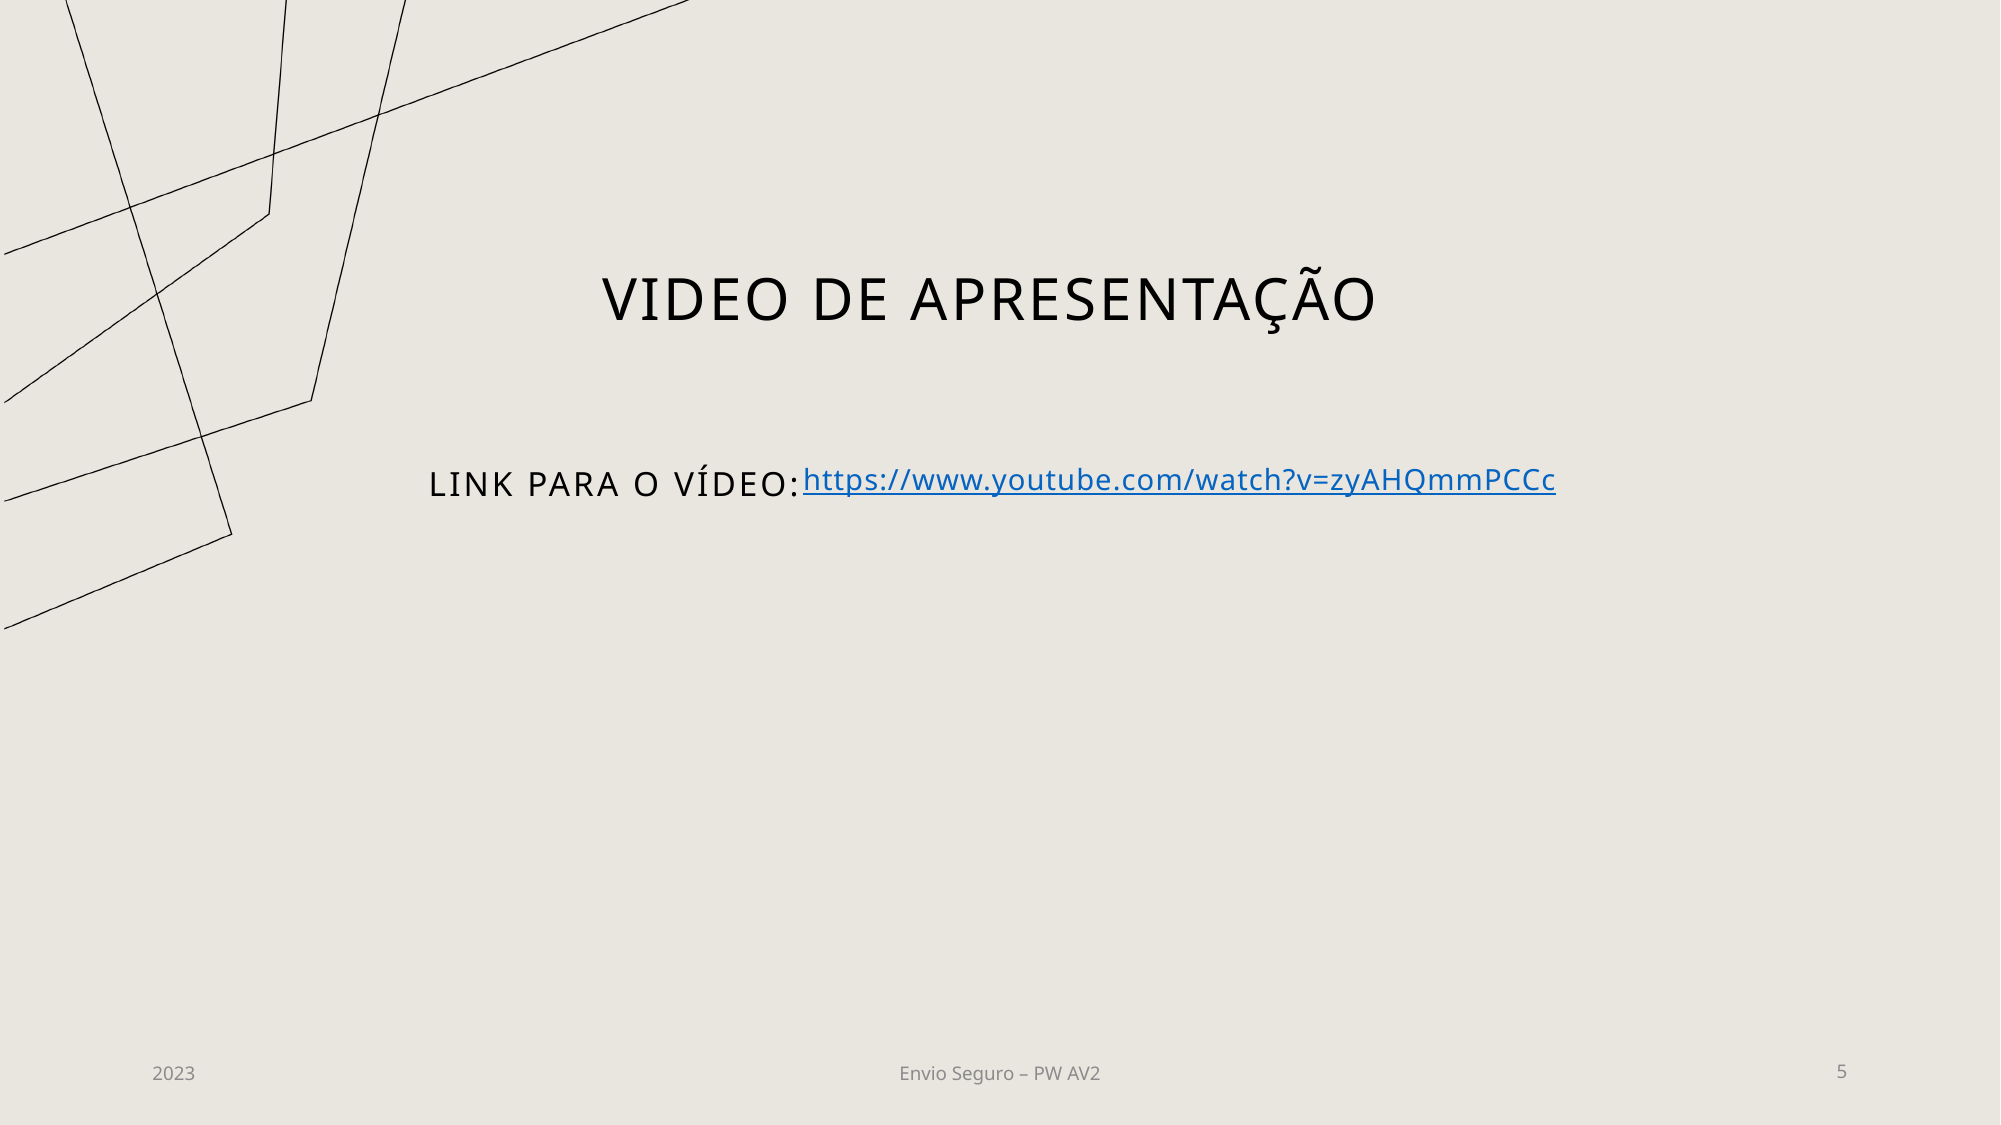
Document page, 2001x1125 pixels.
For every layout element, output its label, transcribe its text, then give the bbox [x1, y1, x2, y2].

slide_number 5 [1412, 1042, 1863, 1103]
picture [4, 0, 721, 642]
title Video de apresentação [587, 192, 1407, 411]
text_box Link para o vídeo: [413, 435, 1163, 536]
slide_number 2023 [137, 1042, 588, 1103]
list https://www.youtube.com/watch?v=zyAHQmmPCCc [1163, 453, 1701, 518]
footer Envio Seguro – PW AV2 [662, 1042, 1338, 1103]
